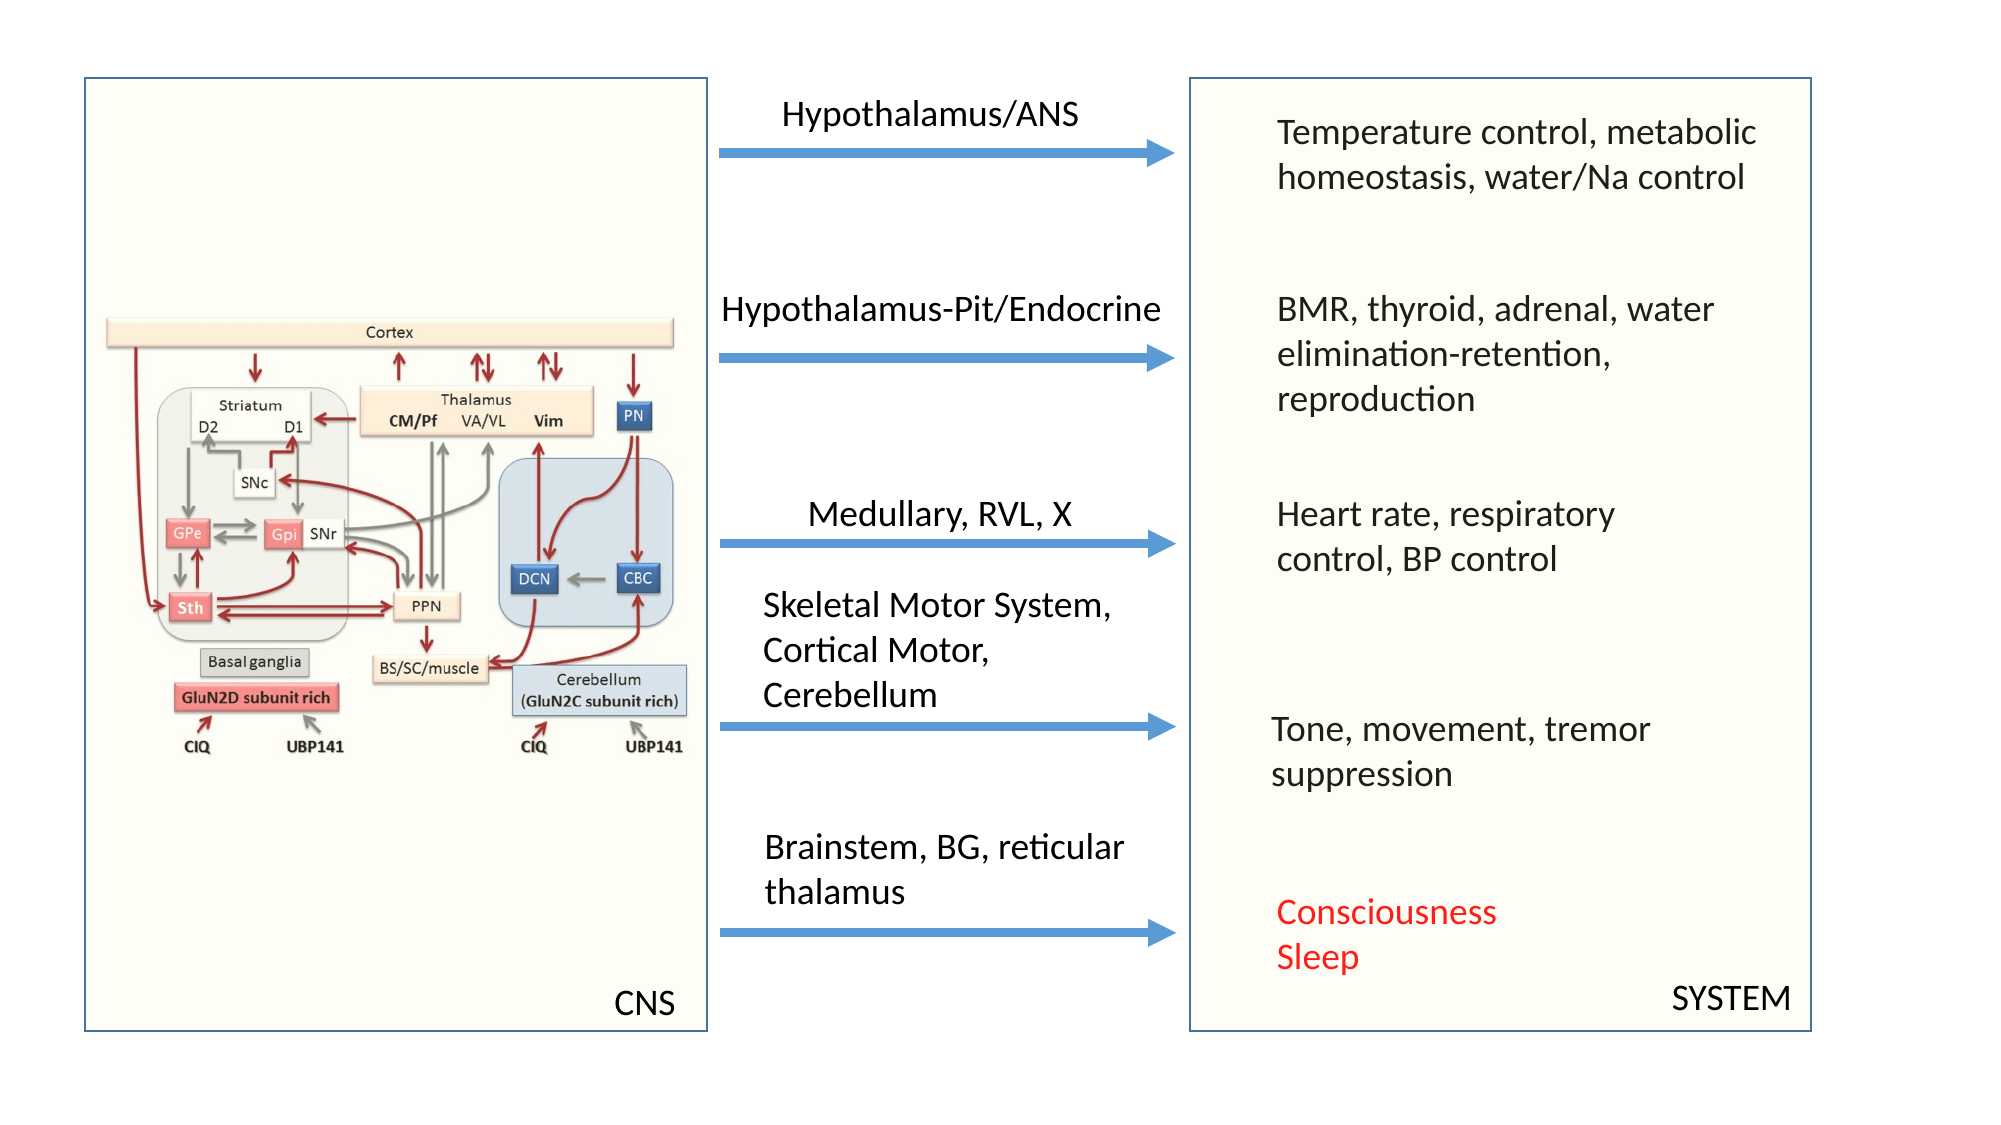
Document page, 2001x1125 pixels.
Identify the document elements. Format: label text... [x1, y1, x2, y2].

text_box Medullary, RVL, X [792, 481, 1146, 542]
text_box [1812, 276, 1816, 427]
text_box [84, 77, 708, 1032]
text_box CNS [599, 970, 841, 1031]
text_box [1189, 77, 1812, 1032]
picture [102, 304, 690, 757]
text_box Skeletal Motor System, Cortical Motor, Cerebellum [748, 572, 1146, 723]
text_box Hypothalamus/ANS [767, 81, 1175, 141]
text_box Hypothalamus-Pit/Endocrine [706, 276, 1189, 337]
text_box Brainstem, BG, reticular thalamus [749, 814, 1170, 920]
text_box SYSTEM [1657, 965, 1900, 1026]
